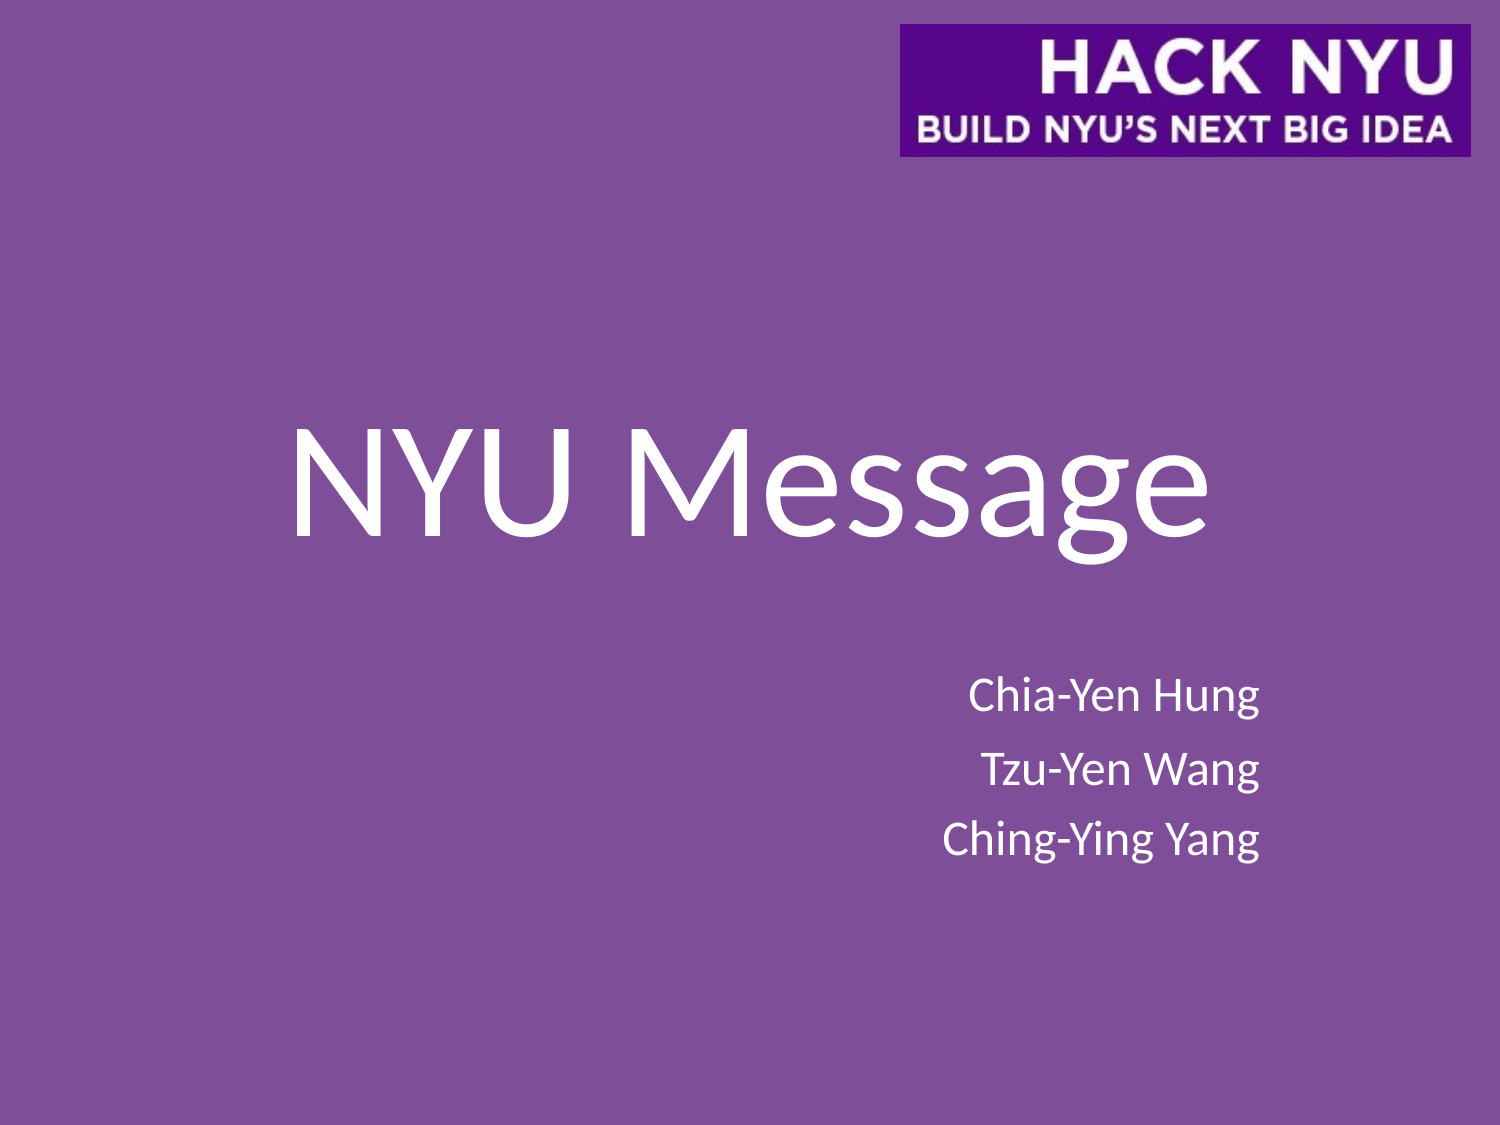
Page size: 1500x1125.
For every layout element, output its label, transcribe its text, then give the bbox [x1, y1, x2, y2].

subtitle Chia-Yen Hung Tzu-Yen Wang Ching-Ying Yang [225, 637, 1275, 925]
title NYU Message [112, 349, 1388, 591]
picture [899, 24, 1471, 157]
